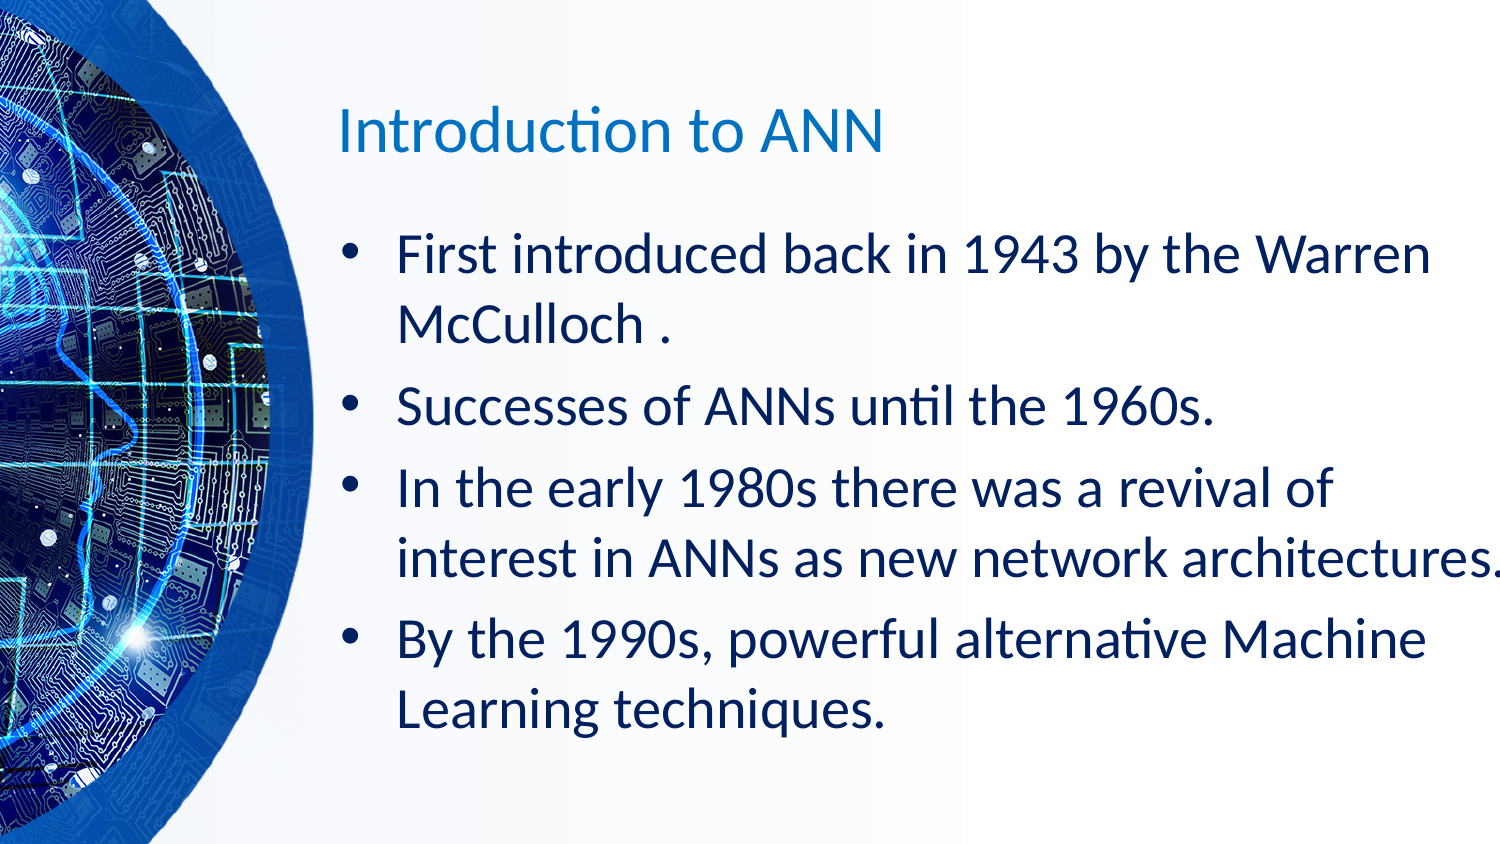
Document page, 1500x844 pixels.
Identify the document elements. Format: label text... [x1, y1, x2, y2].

title Introduction to ANN [322, 66, 1424, 186]
picture [0, 0, 1500, 844]
list First introduced back in 1943 by the Warren McCulloch . Successes of ANNs until the 1960s. In the early 1980s there was a revival of interest in ANNs as new network architectures. By the 1990s, powerful alternative Machine Learning techniques. [325, 208, 1500, 770]
